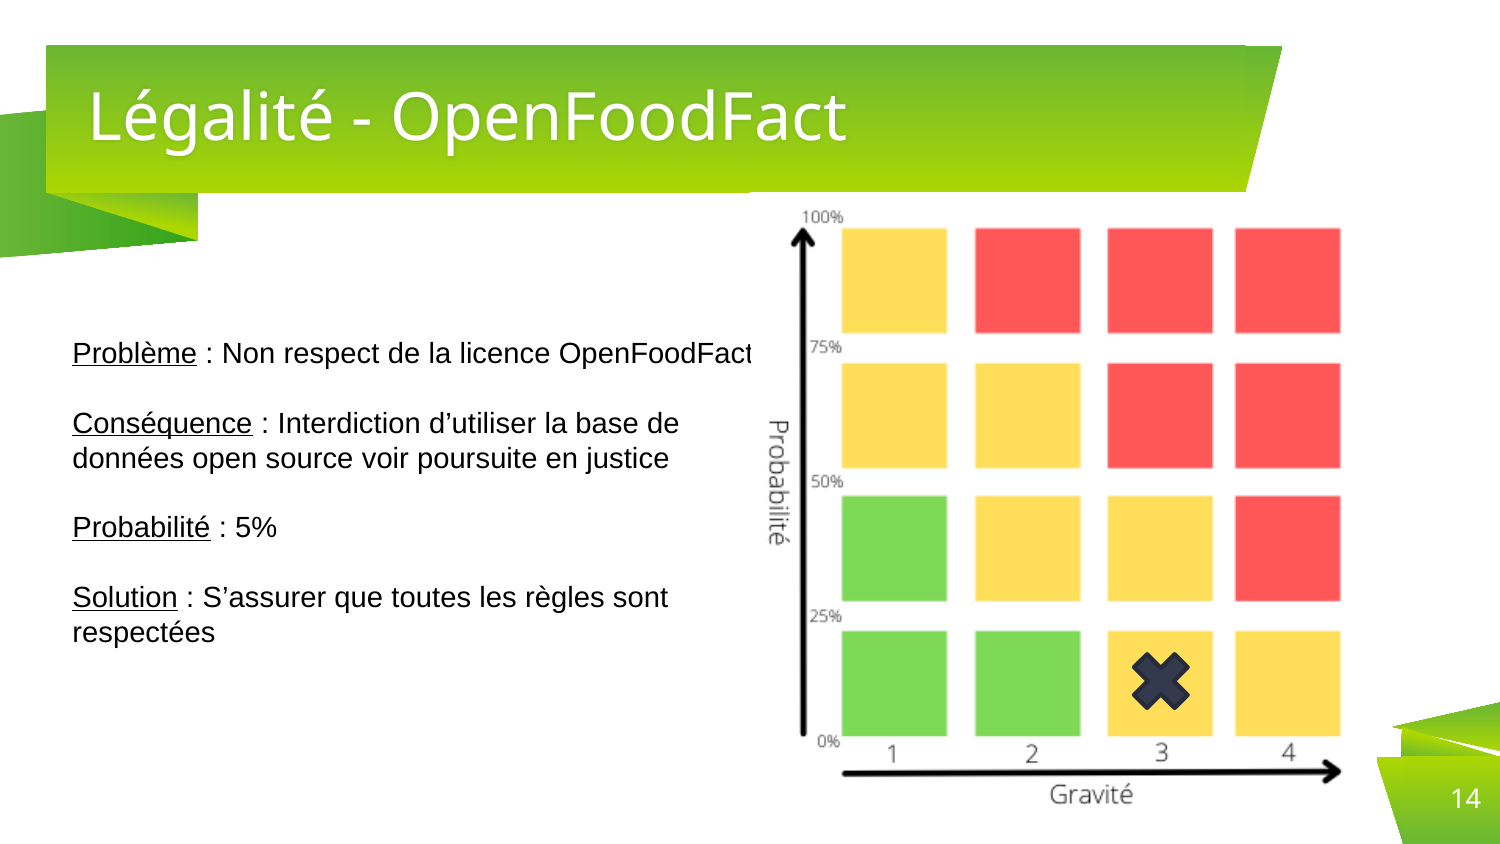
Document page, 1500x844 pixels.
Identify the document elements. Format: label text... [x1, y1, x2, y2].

title Légalité - OpenFoodFact [87, 45, 1231, 193]
slide_number 14 [1401, 756, 1482, 844]
text_box Problème : Non respect de la licence OpenFoodFact Conséquence : Interdiction d’utiliser la base de données open source voir poursuite en justice Probabilité : 5% Solution : S’assurer que toutes les règles sont respectées [57, 326, 744, 656]
picture [750, 192, 1377, 821]
